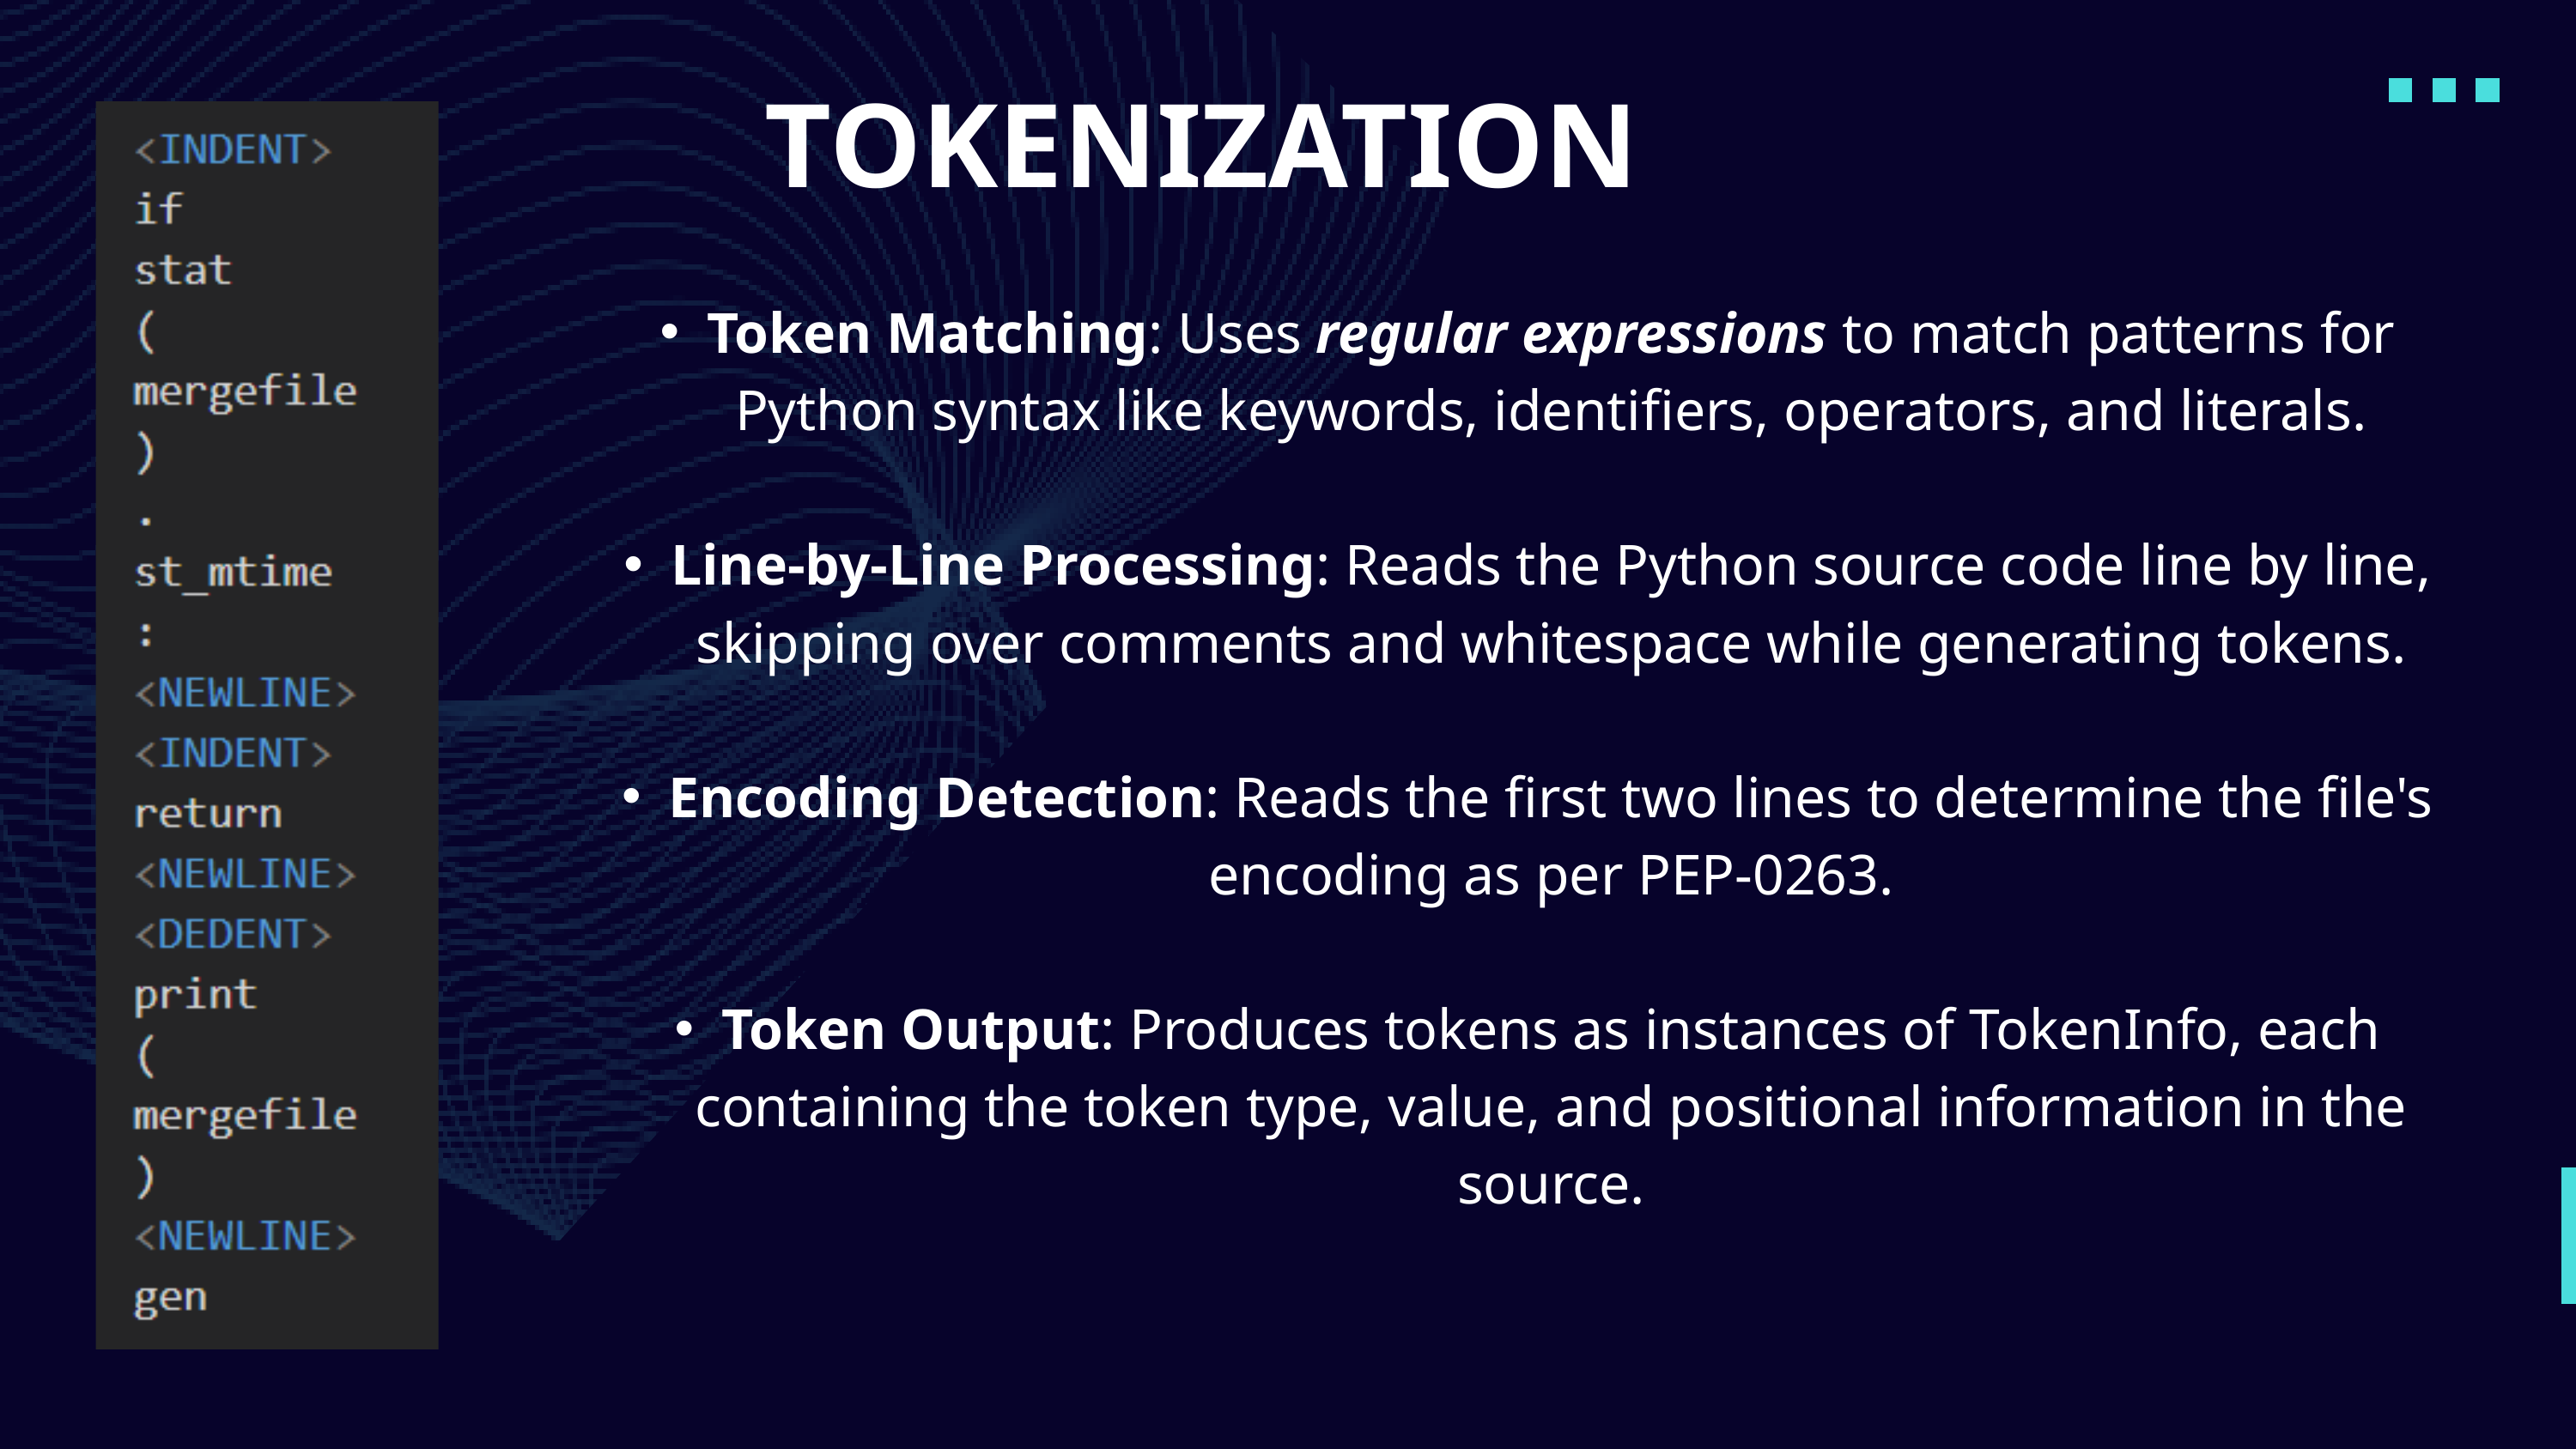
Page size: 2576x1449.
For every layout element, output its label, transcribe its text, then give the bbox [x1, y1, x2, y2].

text_box [95, 101, 439, 1349]
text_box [2432, 78, 2457, 103]
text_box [2561, 1167, 2576, 1304]
text_box [0, 0, 1485, 1449]
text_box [2475, 78, 2500, 103]
text_box Token Matching: Uses regular expressions to match patterns for Python syntax like keywords, identifiers, operators, and literals. Line-by-Line Processing: Reads the Python source code line by line, skipping over comments and whitespace while generating tokens. Encoding Detection: Reads the first two lines to determine the file's encoding as per PEP-0263. Token Output: Produces tokens as instances of TokenInfo, each containing the token type, value, and positional information in the source. [520, 287, 2488, 1293]
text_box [2388, 78, 2413, 103]
text_box TOKENIZATION [764, 49, 2576, 211]
